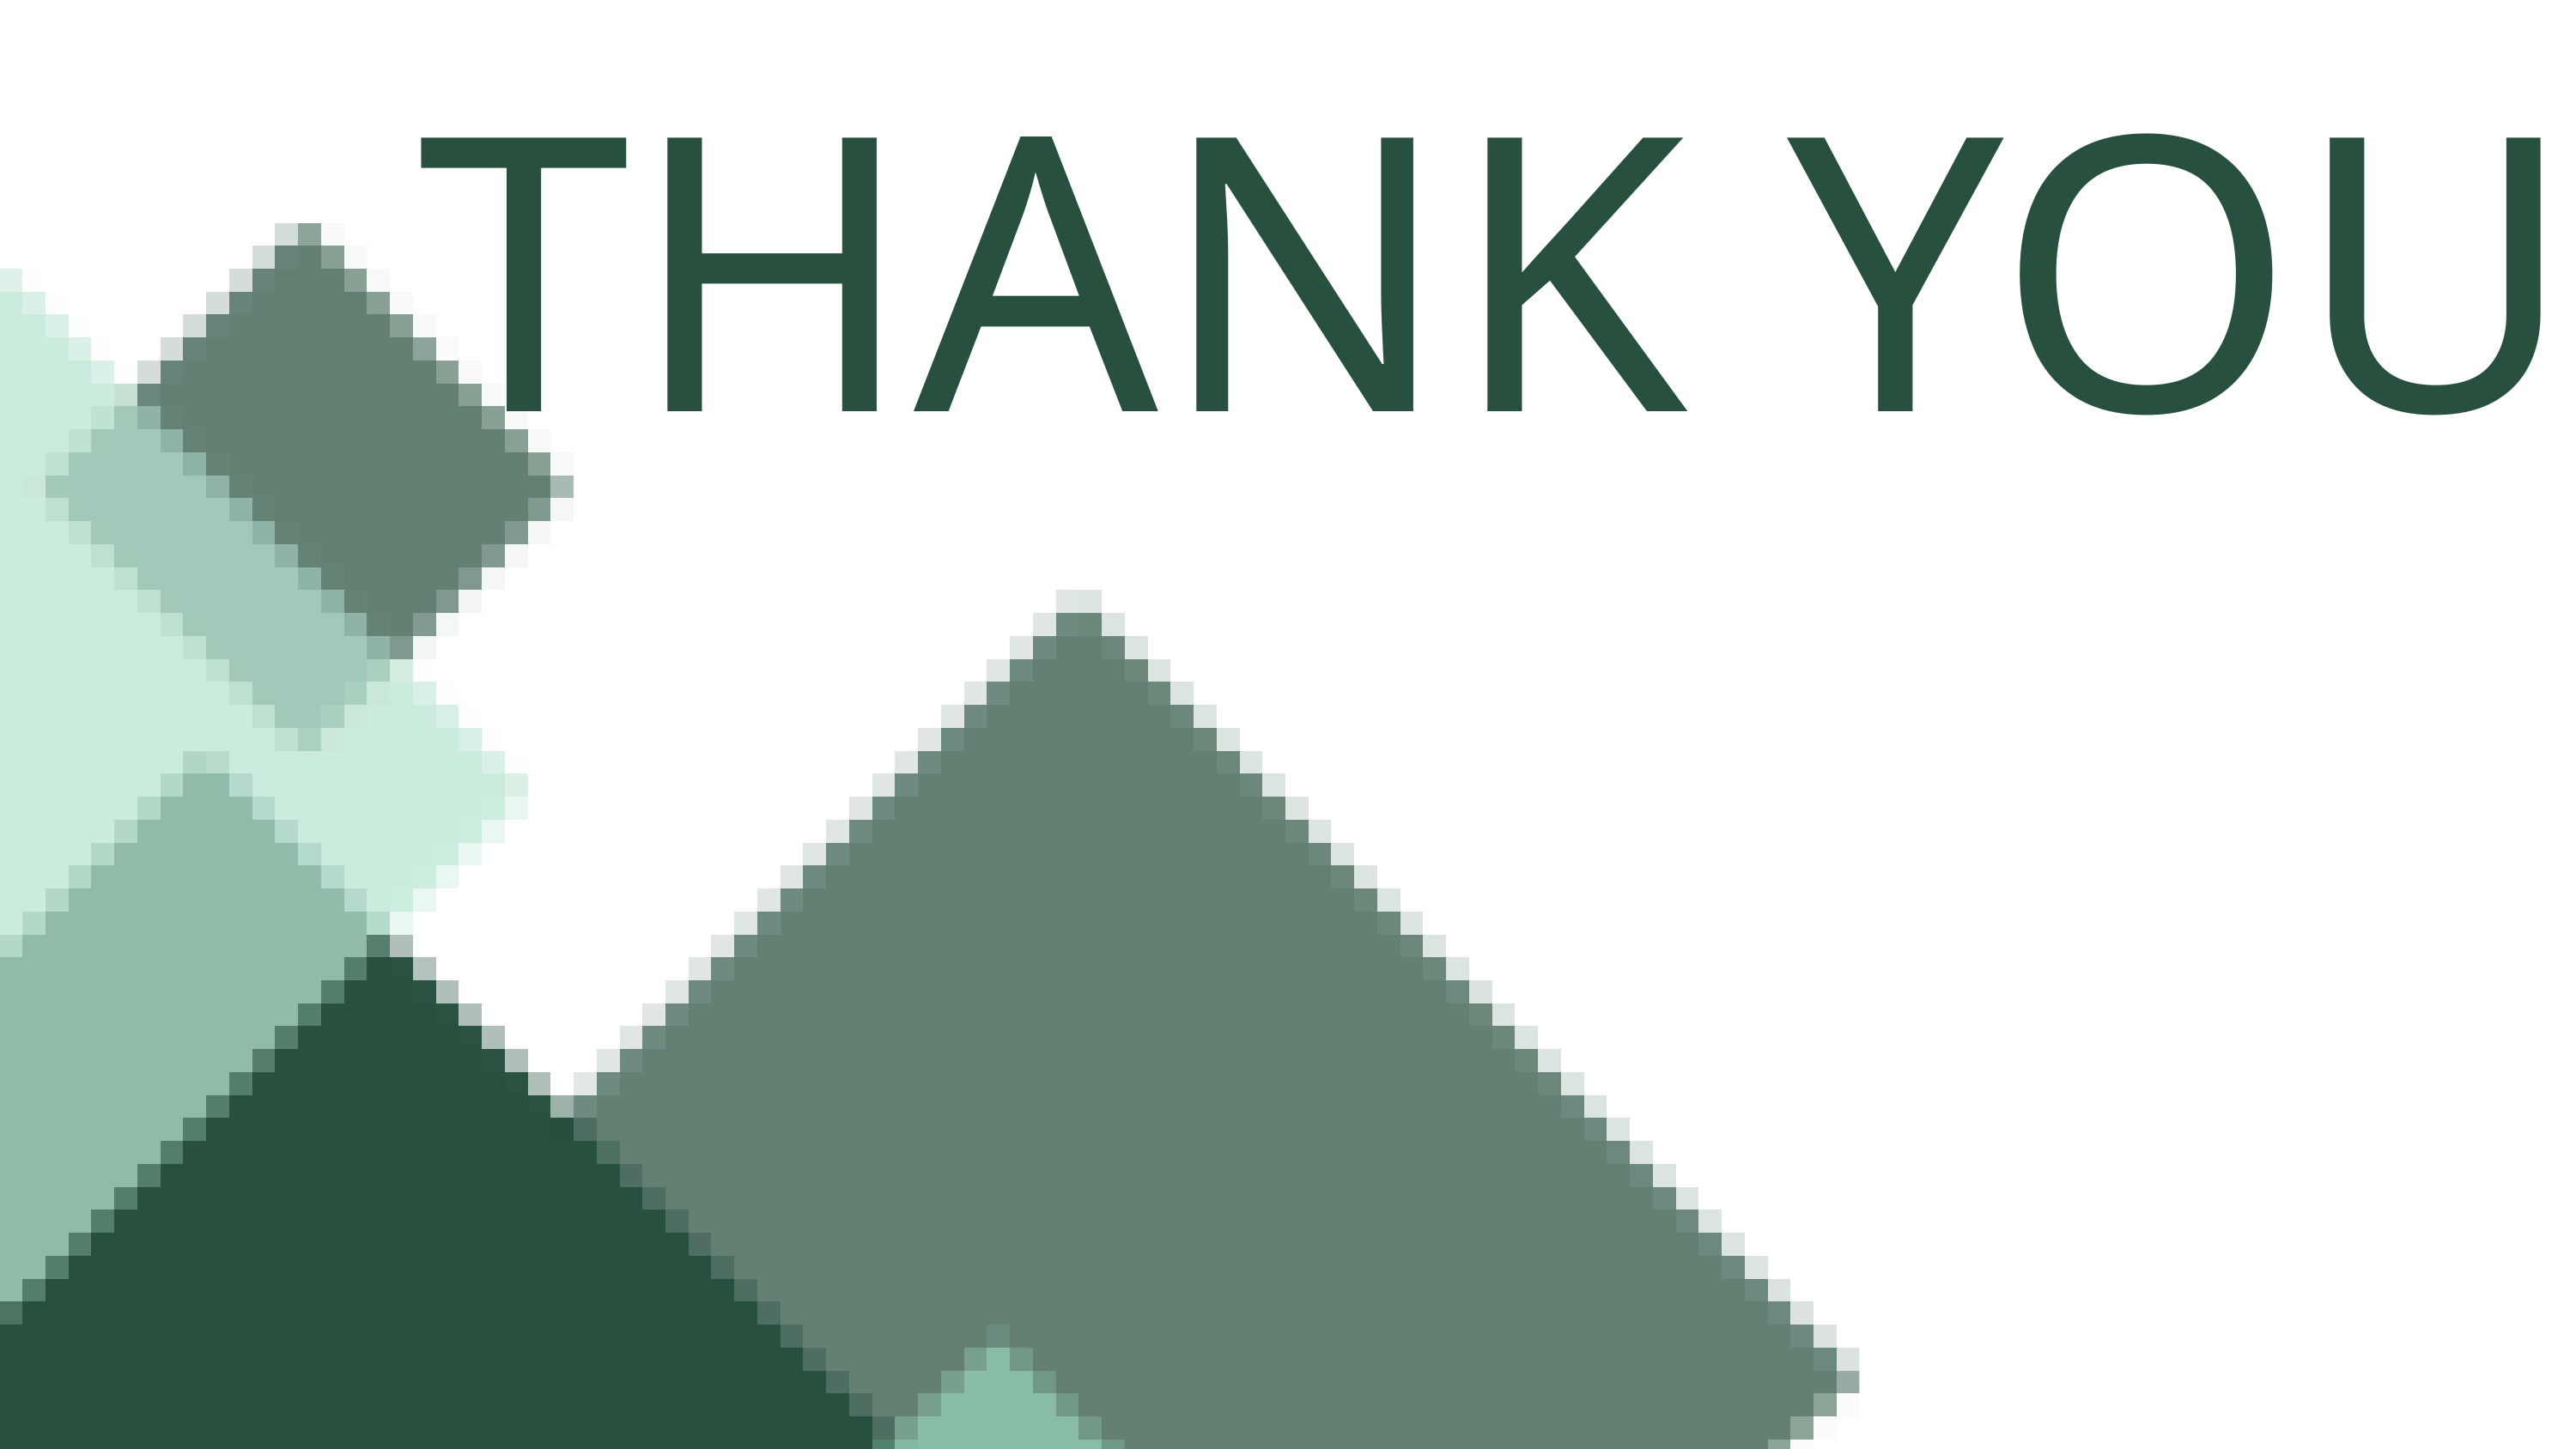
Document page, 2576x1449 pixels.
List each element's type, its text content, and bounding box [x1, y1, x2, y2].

text_box THANK YOU [105, 0, 2576, 488]
text_box [0, 223, 1860, 1449]
